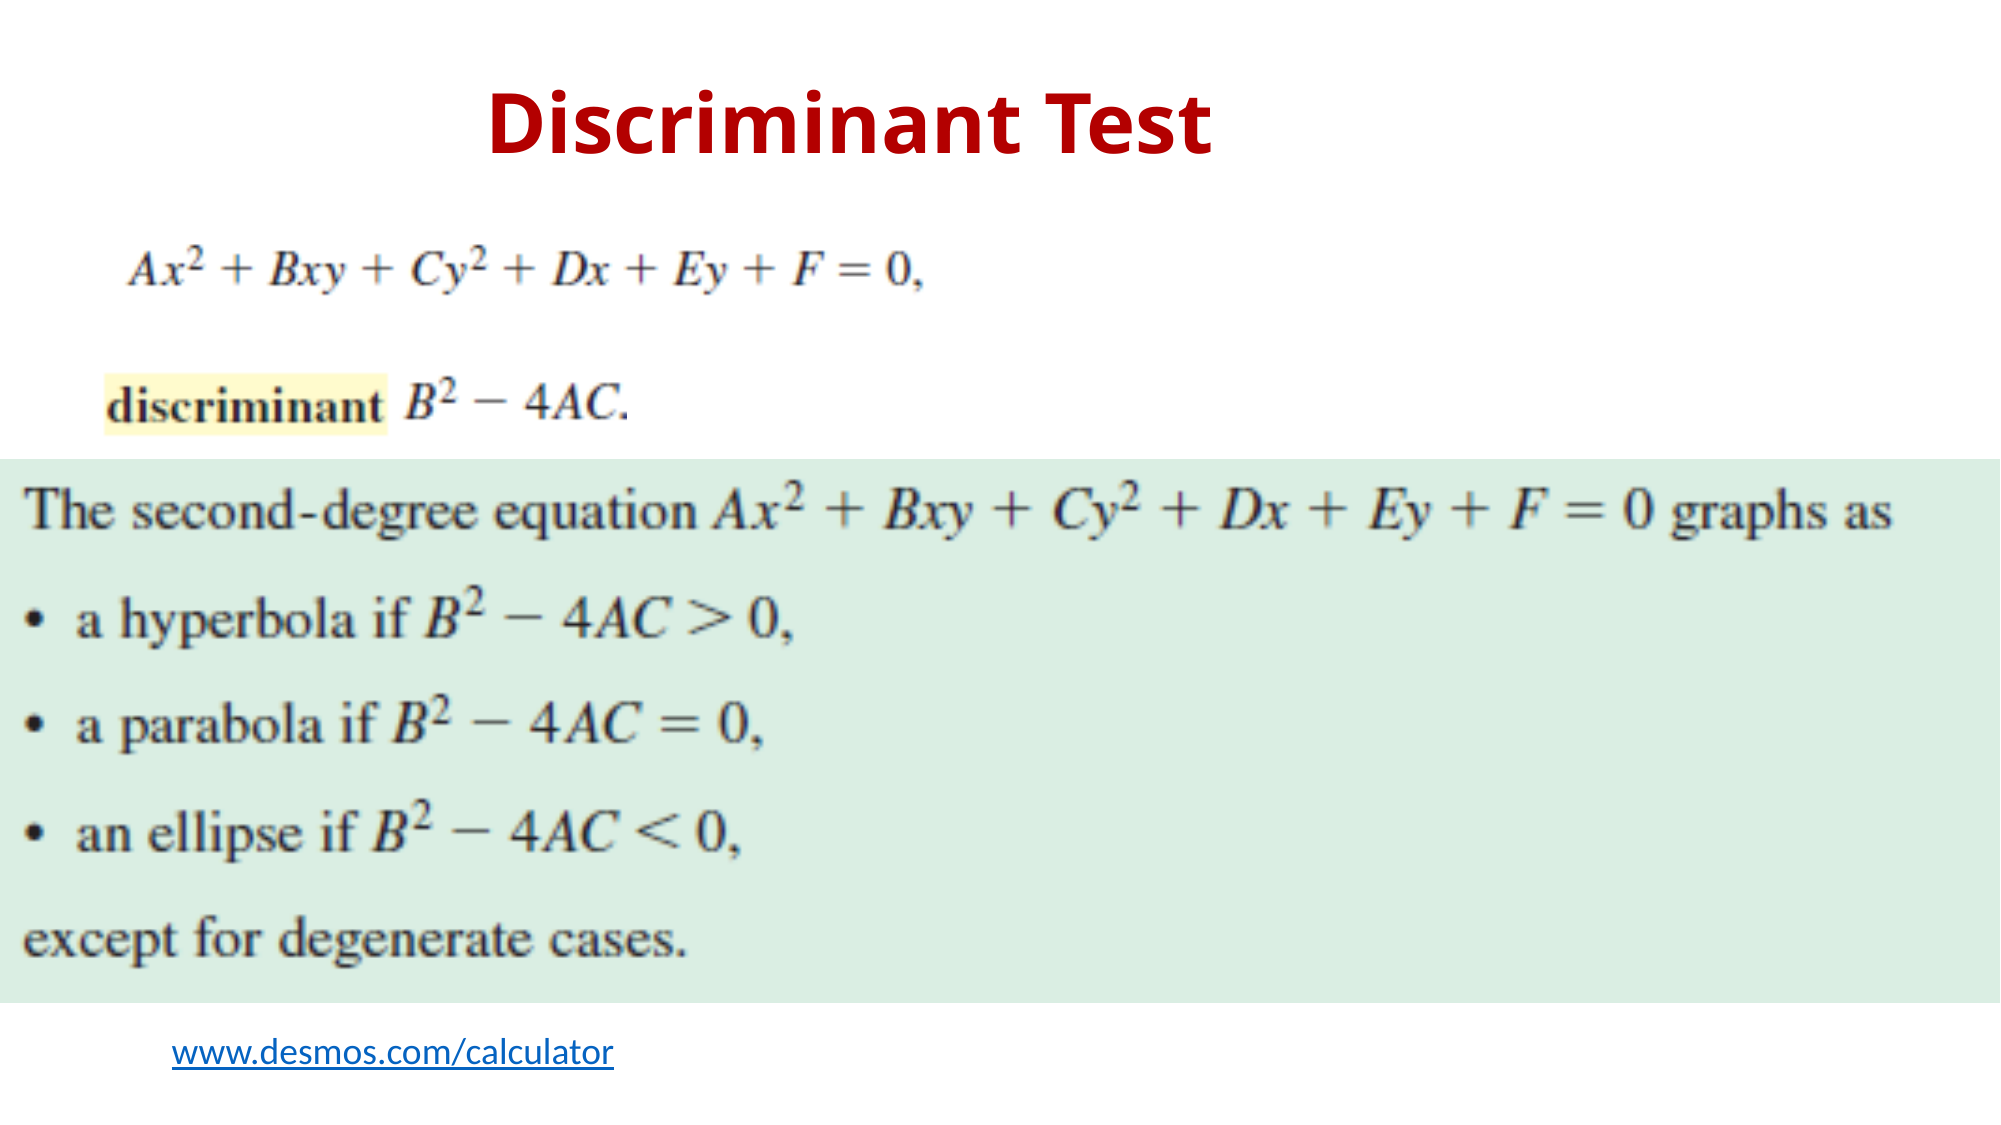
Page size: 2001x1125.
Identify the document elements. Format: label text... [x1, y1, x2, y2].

picture [99, 206, 939, 314]
picture [99, 368, 627, 443]
text_box Discriminant Test [470, 63, 1408, 178]
text_box www.desmos.com/calculator [156, 1019, 630, 1080]
picture [0, 459, 2000, 1003]
